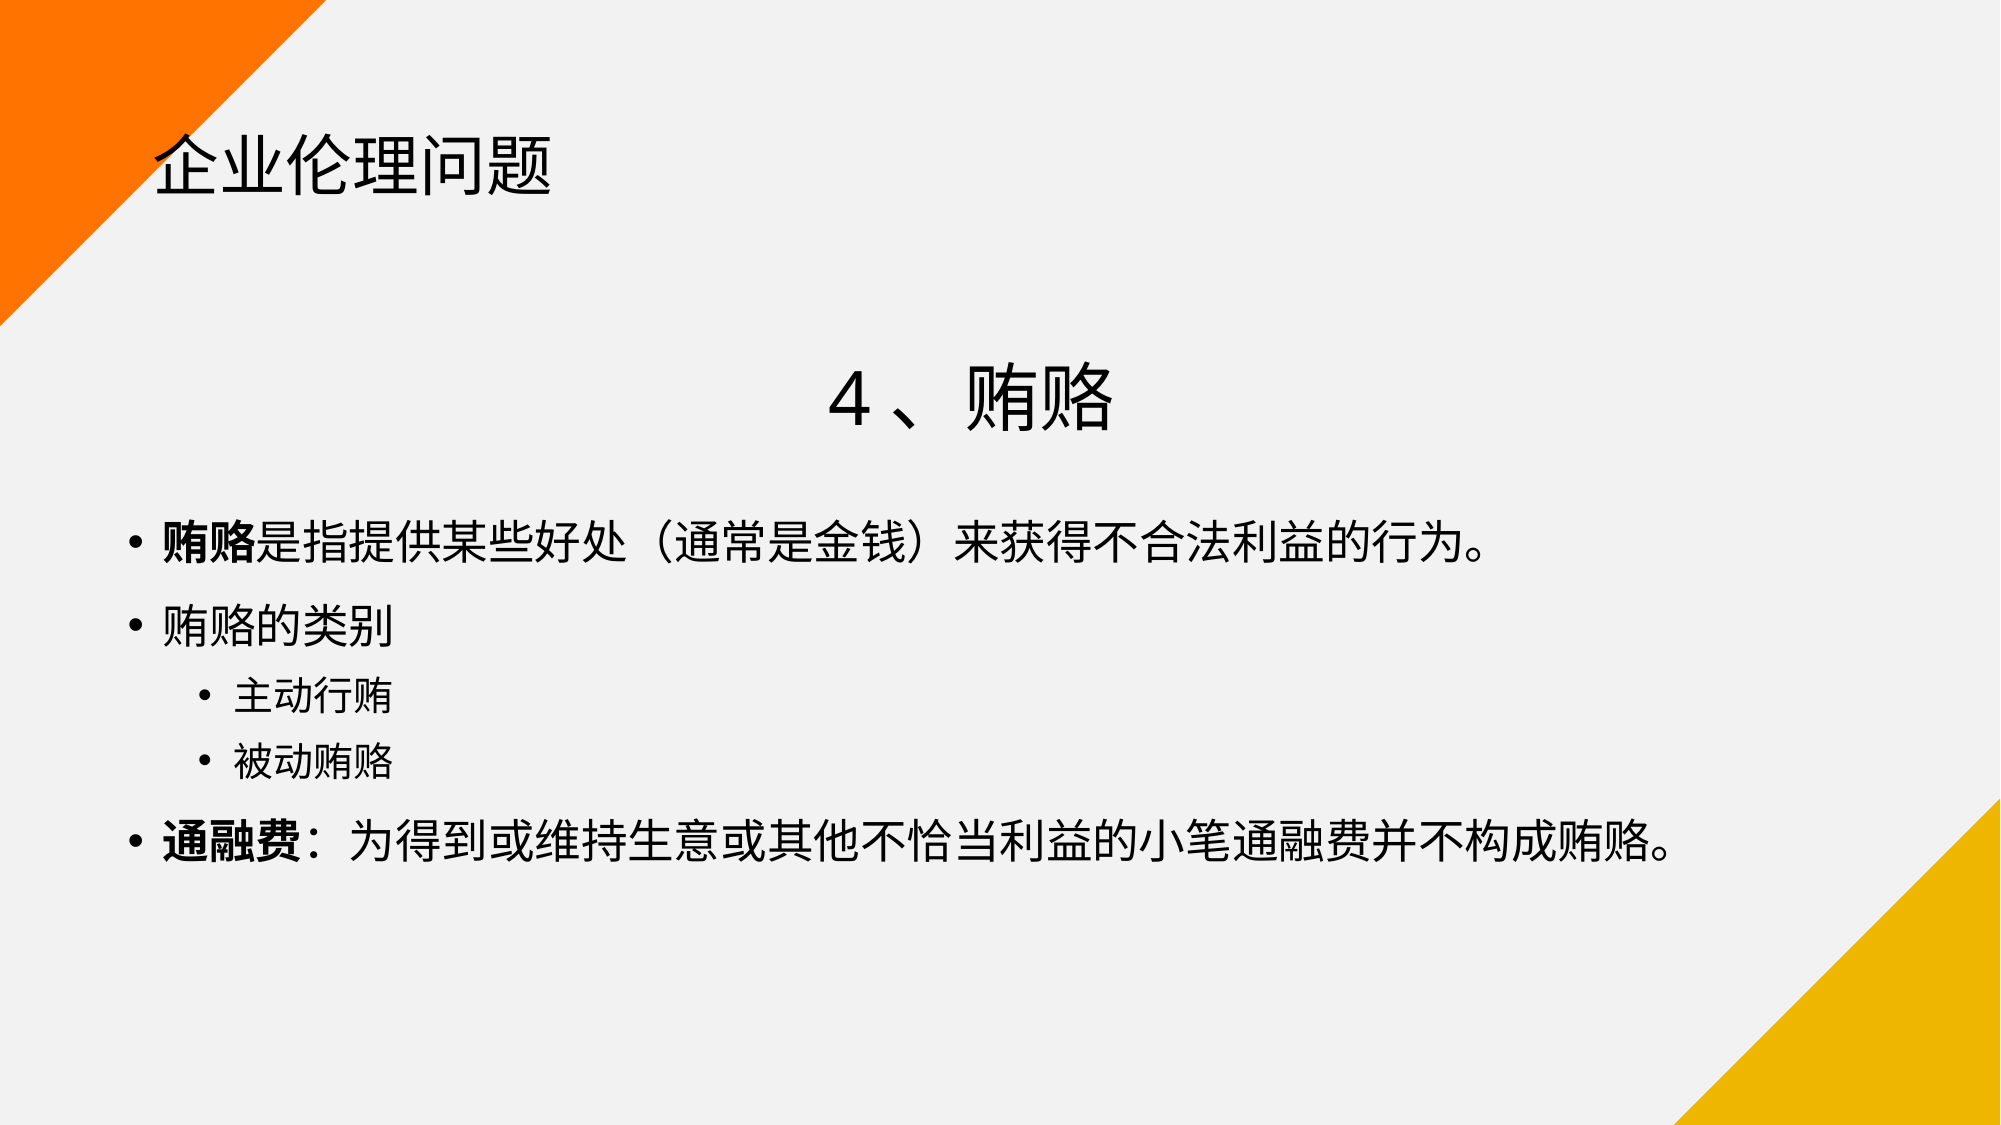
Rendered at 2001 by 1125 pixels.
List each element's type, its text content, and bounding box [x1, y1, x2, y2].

text_box 4、贿赂 [296, 306, 1647, 495]
text_box 贿赂是指提供某些好处（通常是金钱）来获得不合法利益的行为。 贿赂的类别 主动行贿 被动贿赂 通融费：为得到或维持生意或其他不恰当利益的小笔通融费并不构成贿赂。 [112, 494, 1796, 882]
title 企业伦理问题 [137, 59, 1863, 278]
